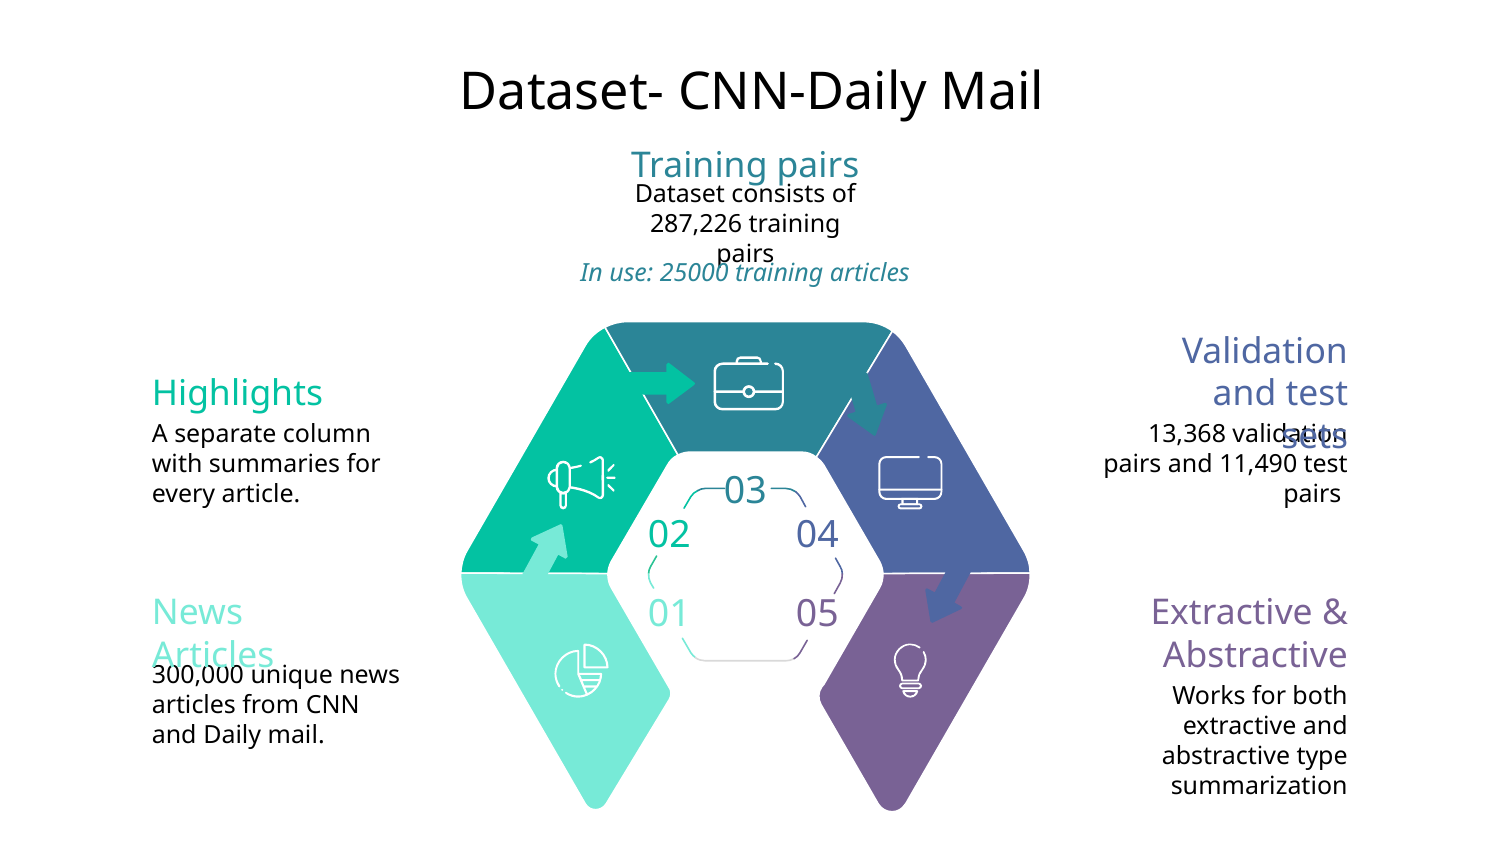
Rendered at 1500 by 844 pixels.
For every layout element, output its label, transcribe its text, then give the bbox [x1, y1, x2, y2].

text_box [136, 607, 423, 766]
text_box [136, 367, 423, 525]
text_box In use: 25000 training articles [548, 246, 943, 296]
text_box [604, 139, 887, 285]
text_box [1076, 607, 1364, 839]
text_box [1076, 367, 1364, 525]
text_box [459, 321, 1031, 812]
title Dataset- CNN-Daily Mail [79, 49, 1426, 129]
